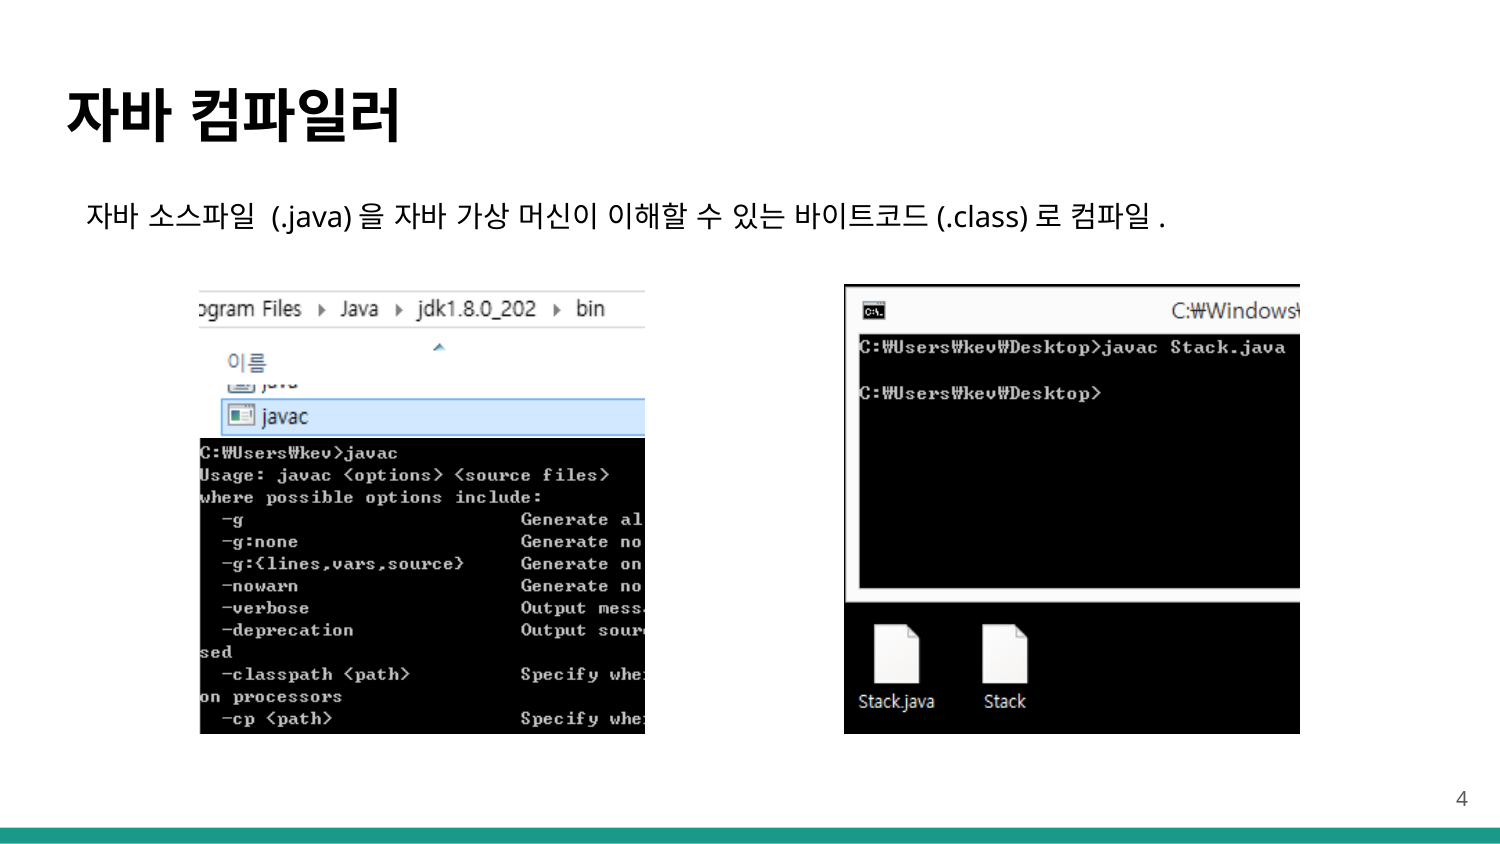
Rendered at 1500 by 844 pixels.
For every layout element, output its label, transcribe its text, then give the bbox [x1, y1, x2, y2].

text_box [199, 283, 645, 734]
slide_number 4 [1392, 767, 1483, 833]
text_box 자바 소스파일 (.java)을 자바 가상 머신이 이해할 수 있는 바이트코드(.class)로 컴파일. [71, 190, 1181, 241]
picture [844, 283, 1301, 734]
title 자바 컴파일러 [51, 64, 1449, 167]
